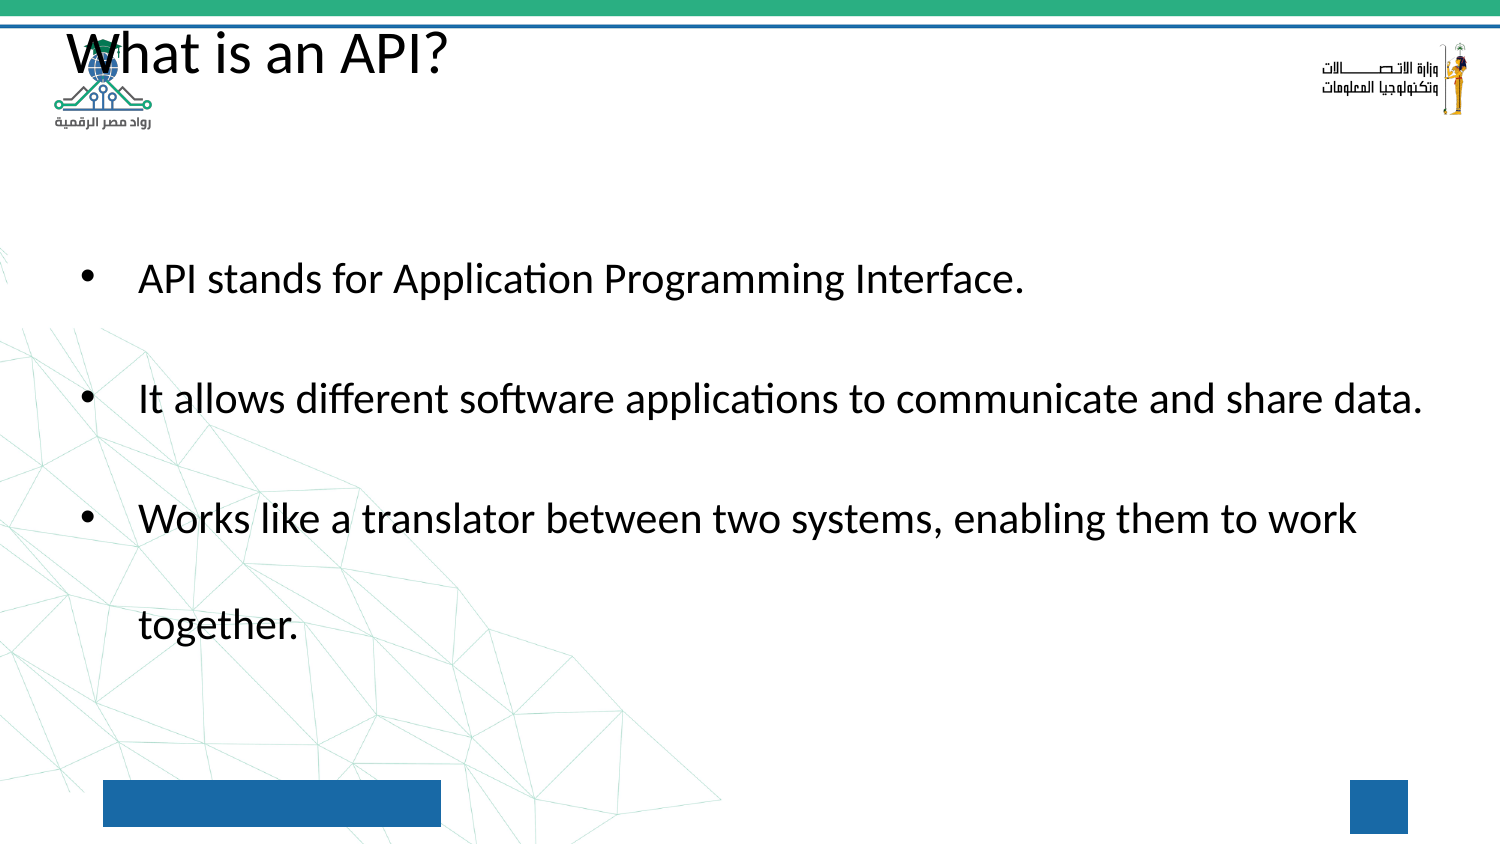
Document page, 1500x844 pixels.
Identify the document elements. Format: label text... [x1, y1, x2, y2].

list API stands for Application Programming Interface. It allows different software applications to communicate and share data. Works like a translator between two systems, enabling them to work together. [51, 189, 1449, 750]
title What is an API? [51, 72, 1449, 167]
picture [0, 0, 1500, 844]
